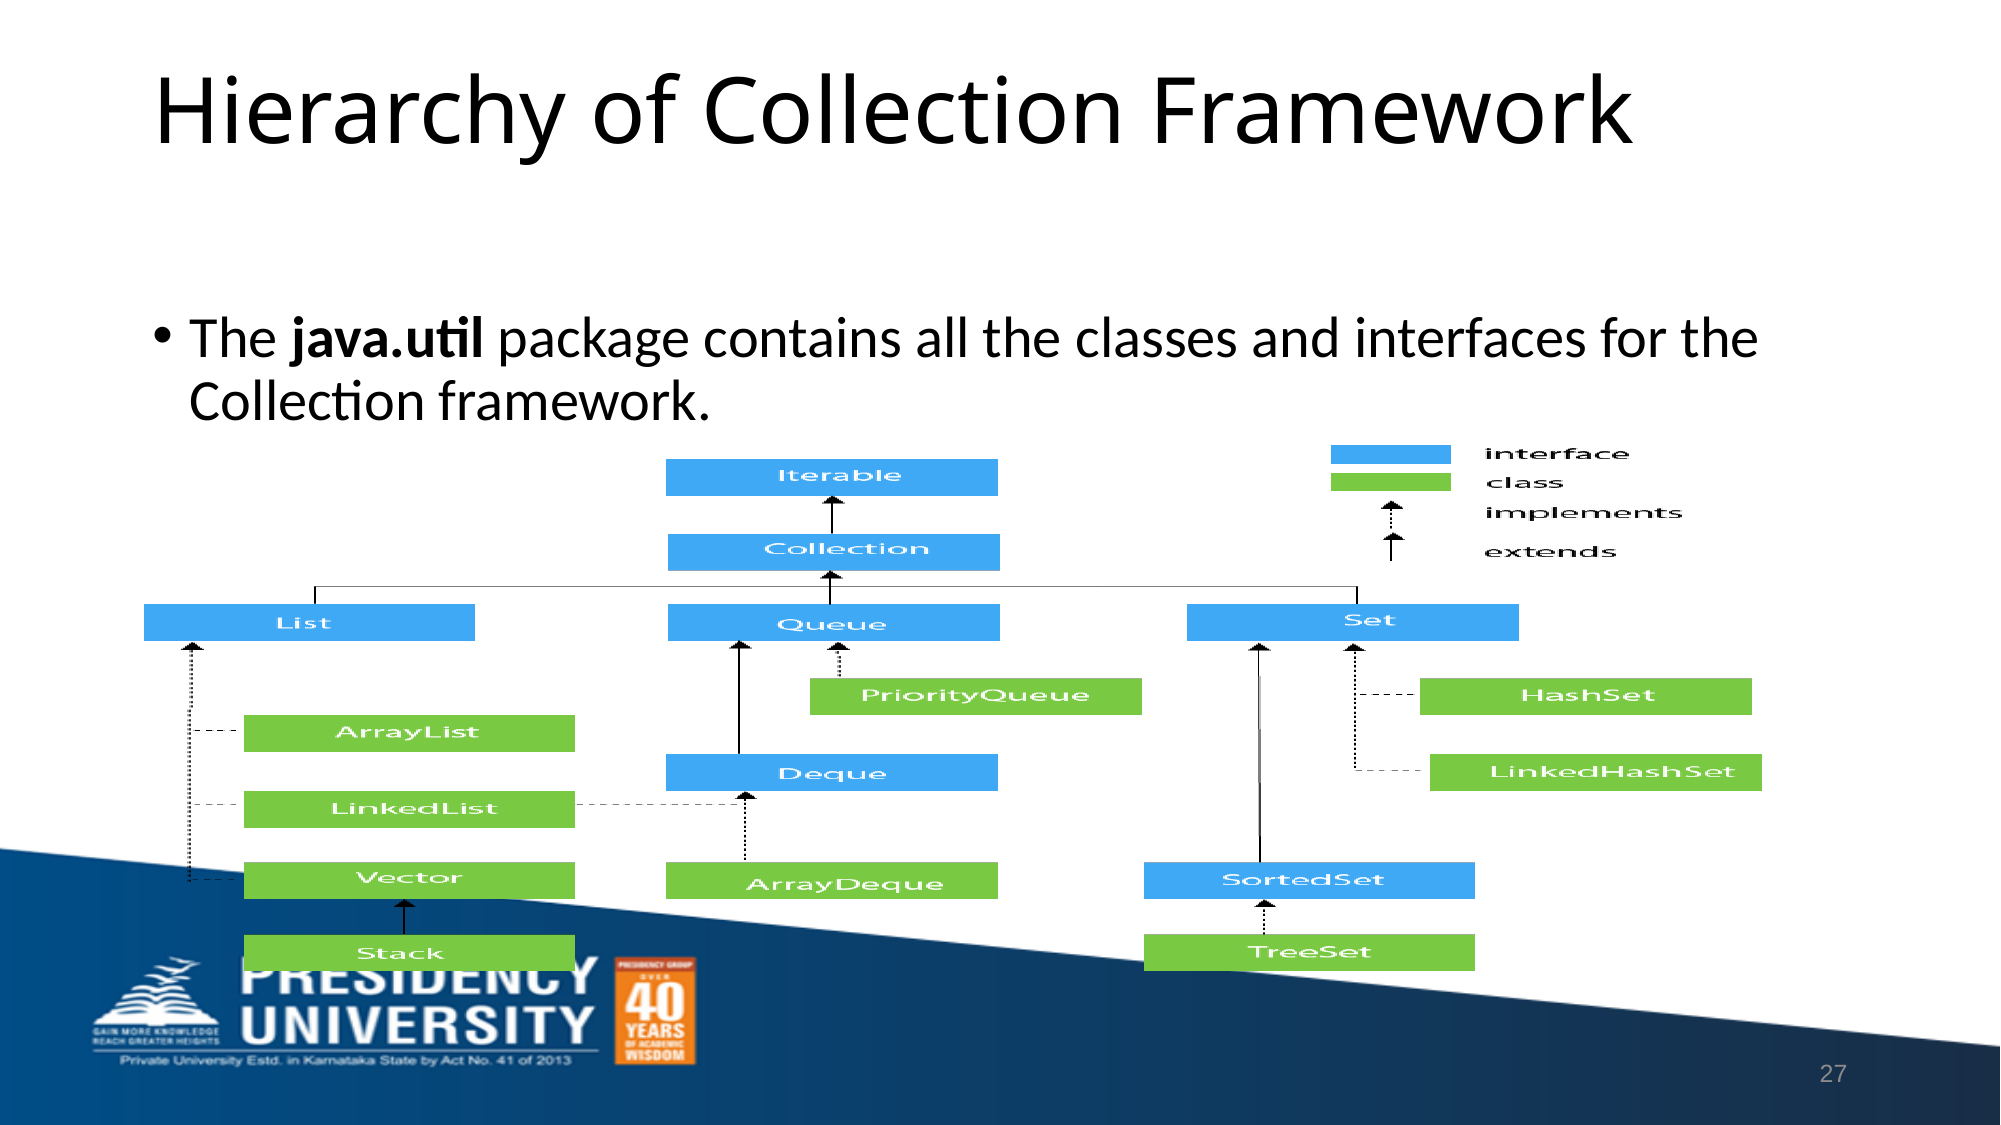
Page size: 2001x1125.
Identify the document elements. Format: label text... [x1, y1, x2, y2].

slide_number 27 [1412, 1042, 1863, 1103]
list The java.util package contains all the classes and interfaces for the Collection framework. [137, 299, 1863, 1014]
picture [0, 845, 2000, 1125]
picture [144, 445, 1762, 971]
title Hierarchy of Collection Framework [137, 59, 1863, 278]
